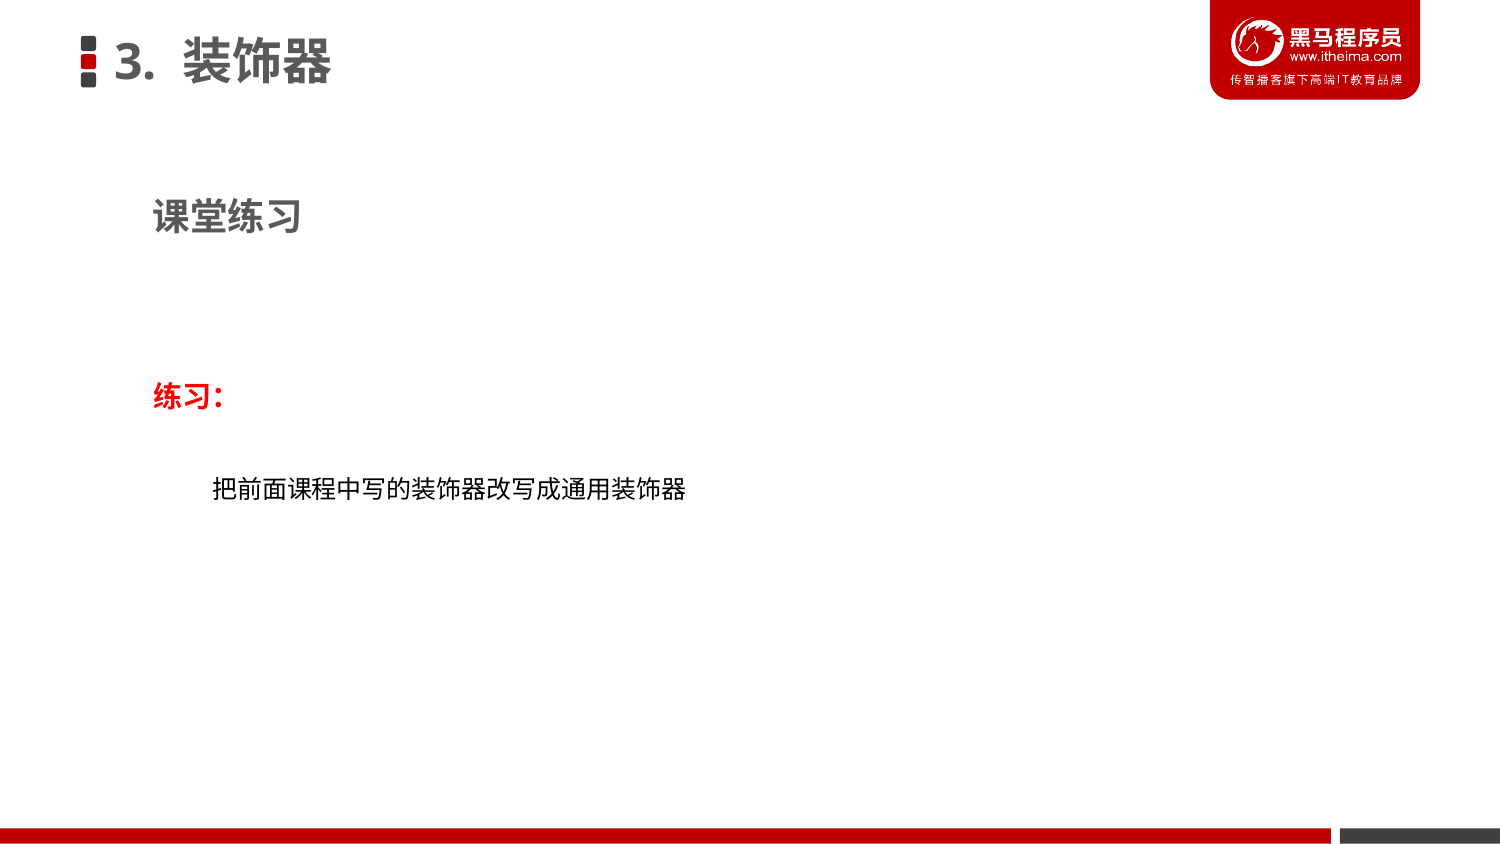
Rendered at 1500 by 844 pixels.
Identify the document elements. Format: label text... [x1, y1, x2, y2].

text_box 把前面课程中写的装饰器改写成通用装饰器 [197, 457, 1352, 511]
text_box 课堂练习 [138, 185, 715, 246]
text_box 3. 装饰器 [103, 0, 987, 130]
picture [1212, 8, 1421, 94]
text_box 练习： [138, 371, 256, 422]
